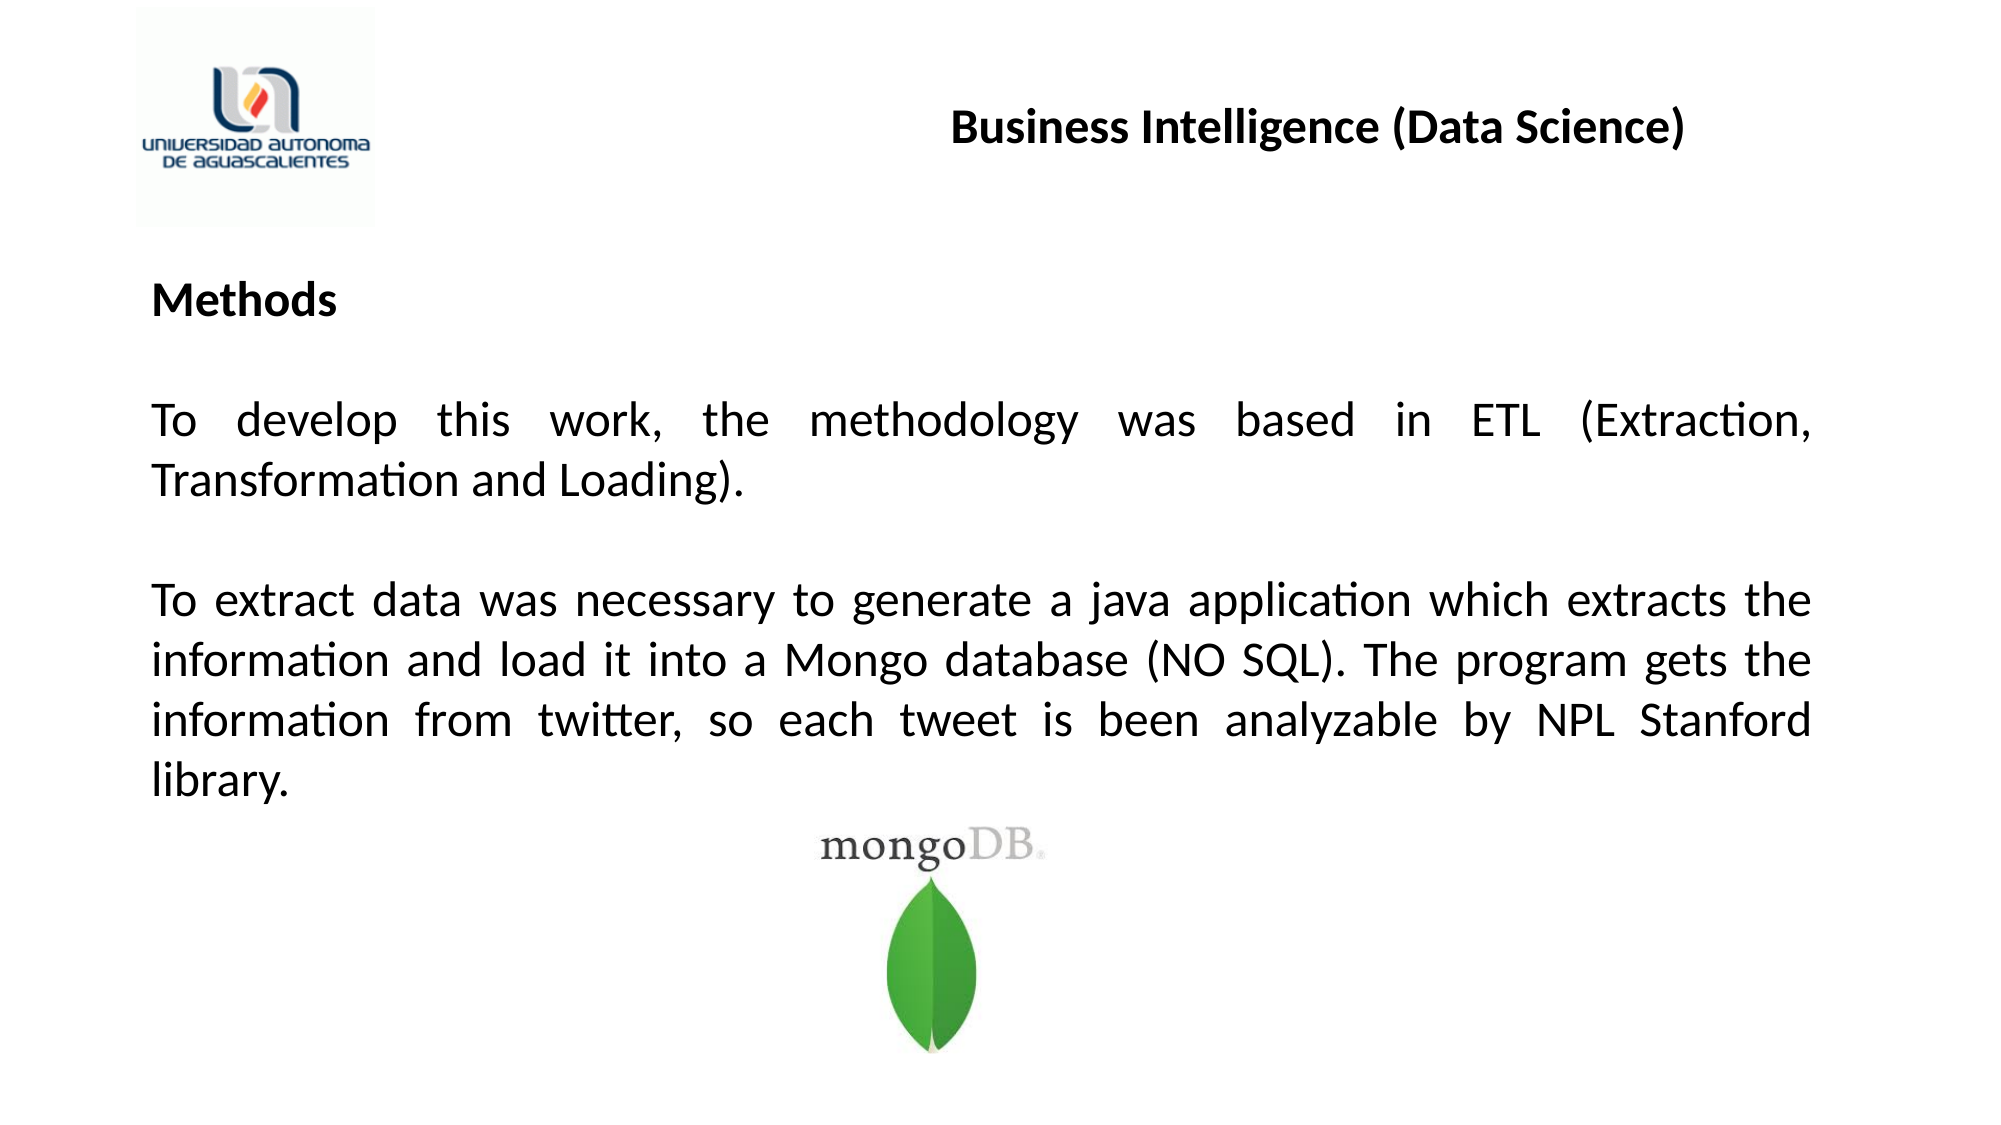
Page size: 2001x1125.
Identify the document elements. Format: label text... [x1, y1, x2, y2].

text_box Business Intelligence (Data Science) [935, 86, 1702, 162]
text_box Methods To develop this work, the methodology was based in ETL (Extraction, Transformation and Loading). To extract data was necessary to generate a java application which extracts the information and load it into a Mongo database (NO SQL). The program gets the information from twitter, so each tweet is been analyzable by NPL Stanford library. [136, 258, 1828, 814]
picture [814, 818, 1049, 1054]
picture [136, 7, 375, 227]
